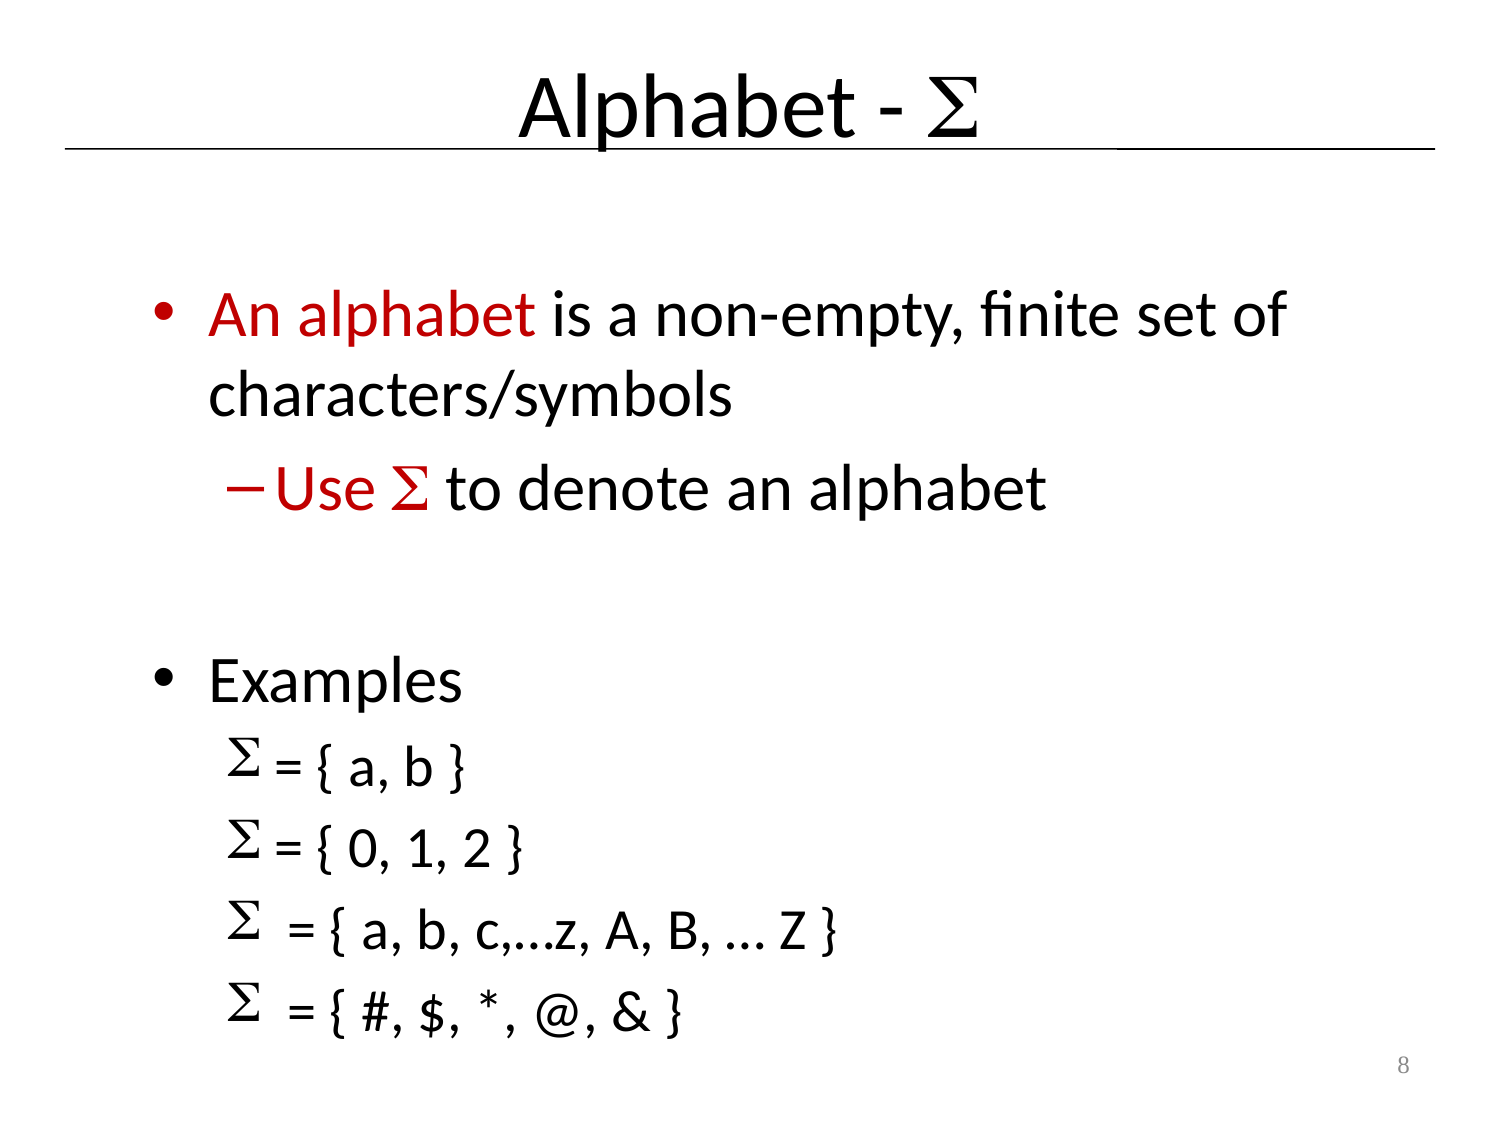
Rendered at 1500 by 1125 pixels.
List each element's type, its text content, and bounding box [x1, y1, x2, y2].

list An alphabet is a non-empty, finite set of characters/symbols Use  to denote an alphabet Examples = { a, b } = { 0, 1, 2 } = { a, b, c,…z, A, B, … Z } = { #, $, *, @, & } [137, 262, 1425, 1063]
slide_number 8 [1074, 1024, 1425, 1103]
title Alphabet -  [75, 7, 1425, 195]
